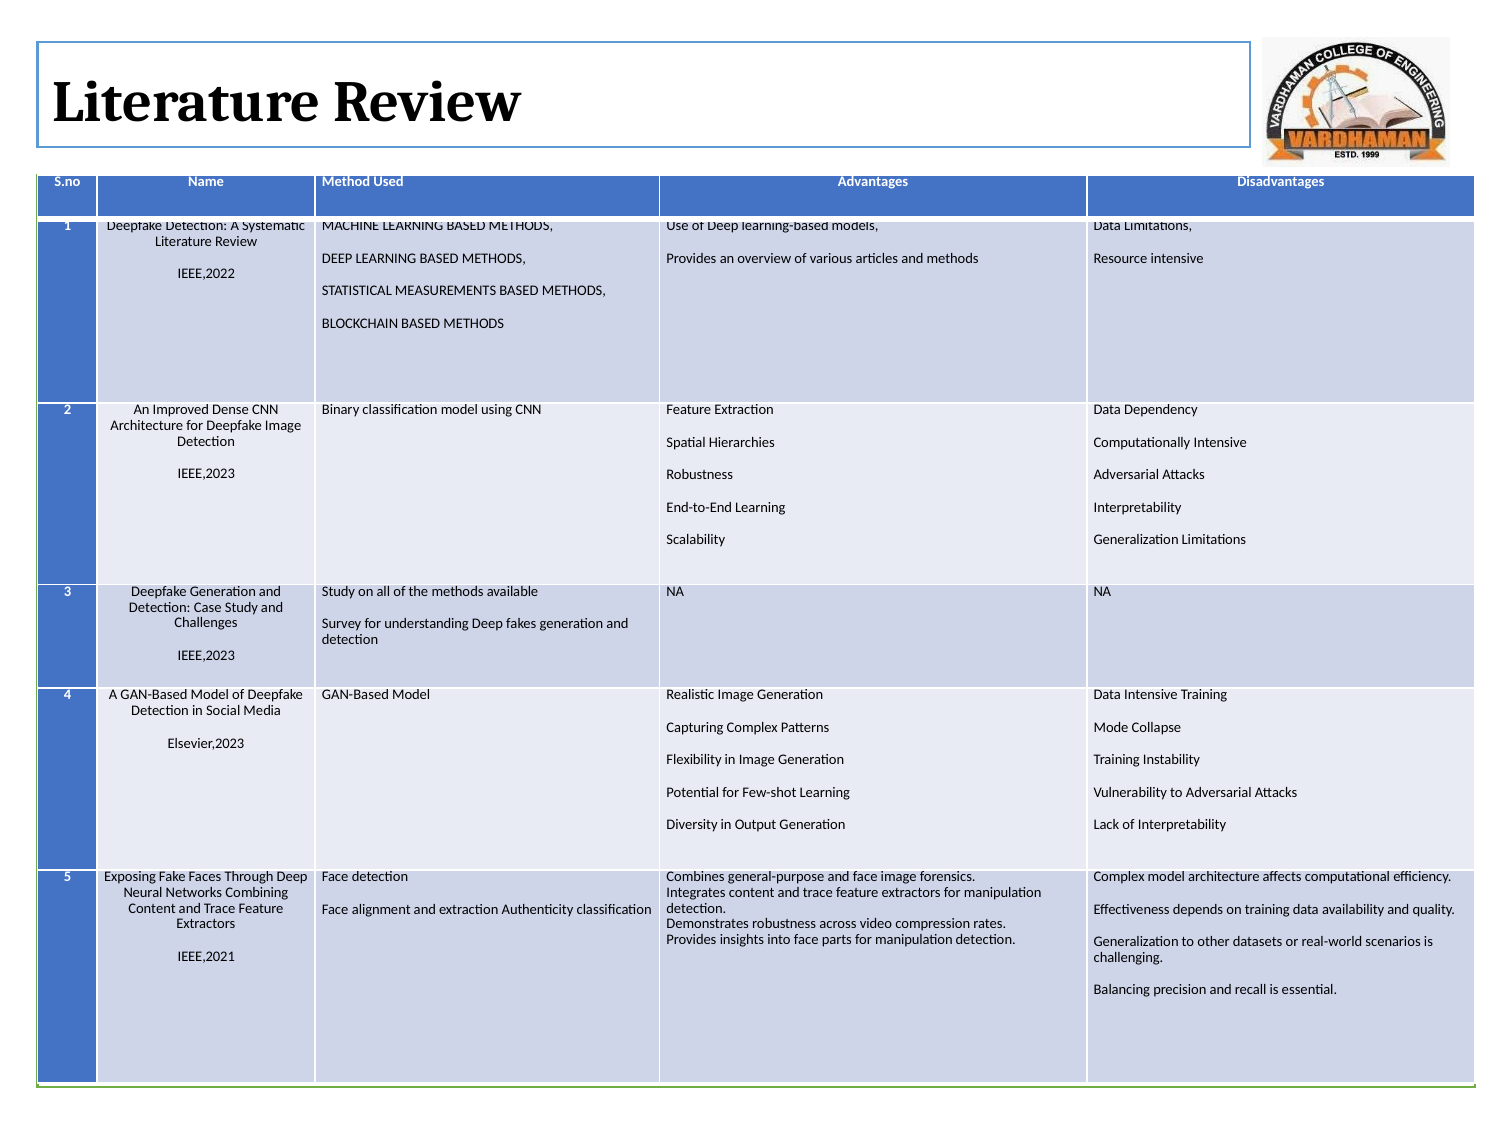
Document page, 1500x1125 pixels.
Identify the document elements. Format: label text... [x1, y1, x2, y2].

table_cell Complex model architecture affects computational efficiency. Effectiveness depends on training data availability and quality. Generalization to other datasets or real-world scenarios is challenging. Balancing precision and recall is essential. [1088, 871, 1474, 1082]
table_cell 3 [38, 585, 96, 687]
table_cell 1 [38, 222, 96, 402]
table_cell Combines general-purpose and face image forensics. Integrates content and trace feature extractors for manipulation detection. Demonstrates robustness across video compression rates. Provides insights into face parts for manipulation detection. [660, 871, 1086, 1082]
table_cell 2 [38, 404, 96, 584]
table_cell An Improved Dense CNN Architecture for Deepfake Image Detection IEEE,2023 [98, 404, 314, 584]
table_cell Exposing Fake Faces Through Deep Neural Networks Combining Content and Trace Feature Extractors IEEE,2021 [98, 871, 314, 1082]
table_header Disadvantages [1088, 176, 1474, 216]
table_cell 5 [38, 871, 96, 1082]
table_cell 4 [38, 689, 96, 869]
table_cell Face detection Face alignment and extraction Authenticity classification [316, 871, 659, 1082]
table_cell Data Dependency Computationally Intensive Adversarial Attacks Interpretability Generalization Limitations [1088, 404, 1474, 584]
list [1397, 1084, 1476, 1088]
table_cell A GAN-Based Model of Deepfake Detection in Social Media Elsevier,2023 [98, 689, 314, 869]
table_cell Feature Extraction Spatial Hierarchies Robustness End-to-End Learning Scalability [660, 404, 1086, 584]
table_header Advantages [660, 176, 1086, 216]
table_cell Data Limitations, Resource intensive [1088, 222, 1474, 402]
table_cell Study on all of the methods available Survey for understanding Deep fakes generation and detection [316, 585, 659, 687]
table_header S.no [38, 176, 96, 216]
table_cell Deepfake Detection: A Systematic Literature Review IEEE,2022 [98, 222, 314, 402]
picture [1262, 37, 1450, 167]
slide_number 23 [1059, 1084, 1397, 1103]
table_cell NA [1088, 585, 1474, 687]
table_cell Data Intensive Training Mode Collapse Training Instability Vulnerability to Adversarial Attacks Lack of Interpretability [1088, 689, 1474, 869]
table_header Name [98, 176, 314, 216]
table_cell GAN-Based Model [316, 689, 659, 869]
table_cell Use of Deep learning-based models, Provides an overview of various articles and methods [660, 222, 1086, 402]
table_cell NA [660, 585, 1086, 687]
table_cell Binary classification model using CNN [316, 404, 659, 584]
list [36, 1083, 1059, 1088]
table_cell MACHINE LEARNING BASED METHODS, DEEP LEARNING BASED METHODS, STATISTICAL MEASUREMENTS BASED METHODS, BLOCKCHAIN BASED METHODS [316, 222, 659, 402]
title Literature Review [36, 41, 1251, 148]
table_header Method Used [316, 176, 659, 216]
table_cell Deepfake Generation and Detection: Case Study and Challenges IEEE,2023 [98, 585, 314, 687]
table_cell Realistic Image Generation Capturing Complex Patterns Flexibility in Image Generation Potential for Few-shot Learning Diversity in Output Generation [660, 689, 1086, 869]
